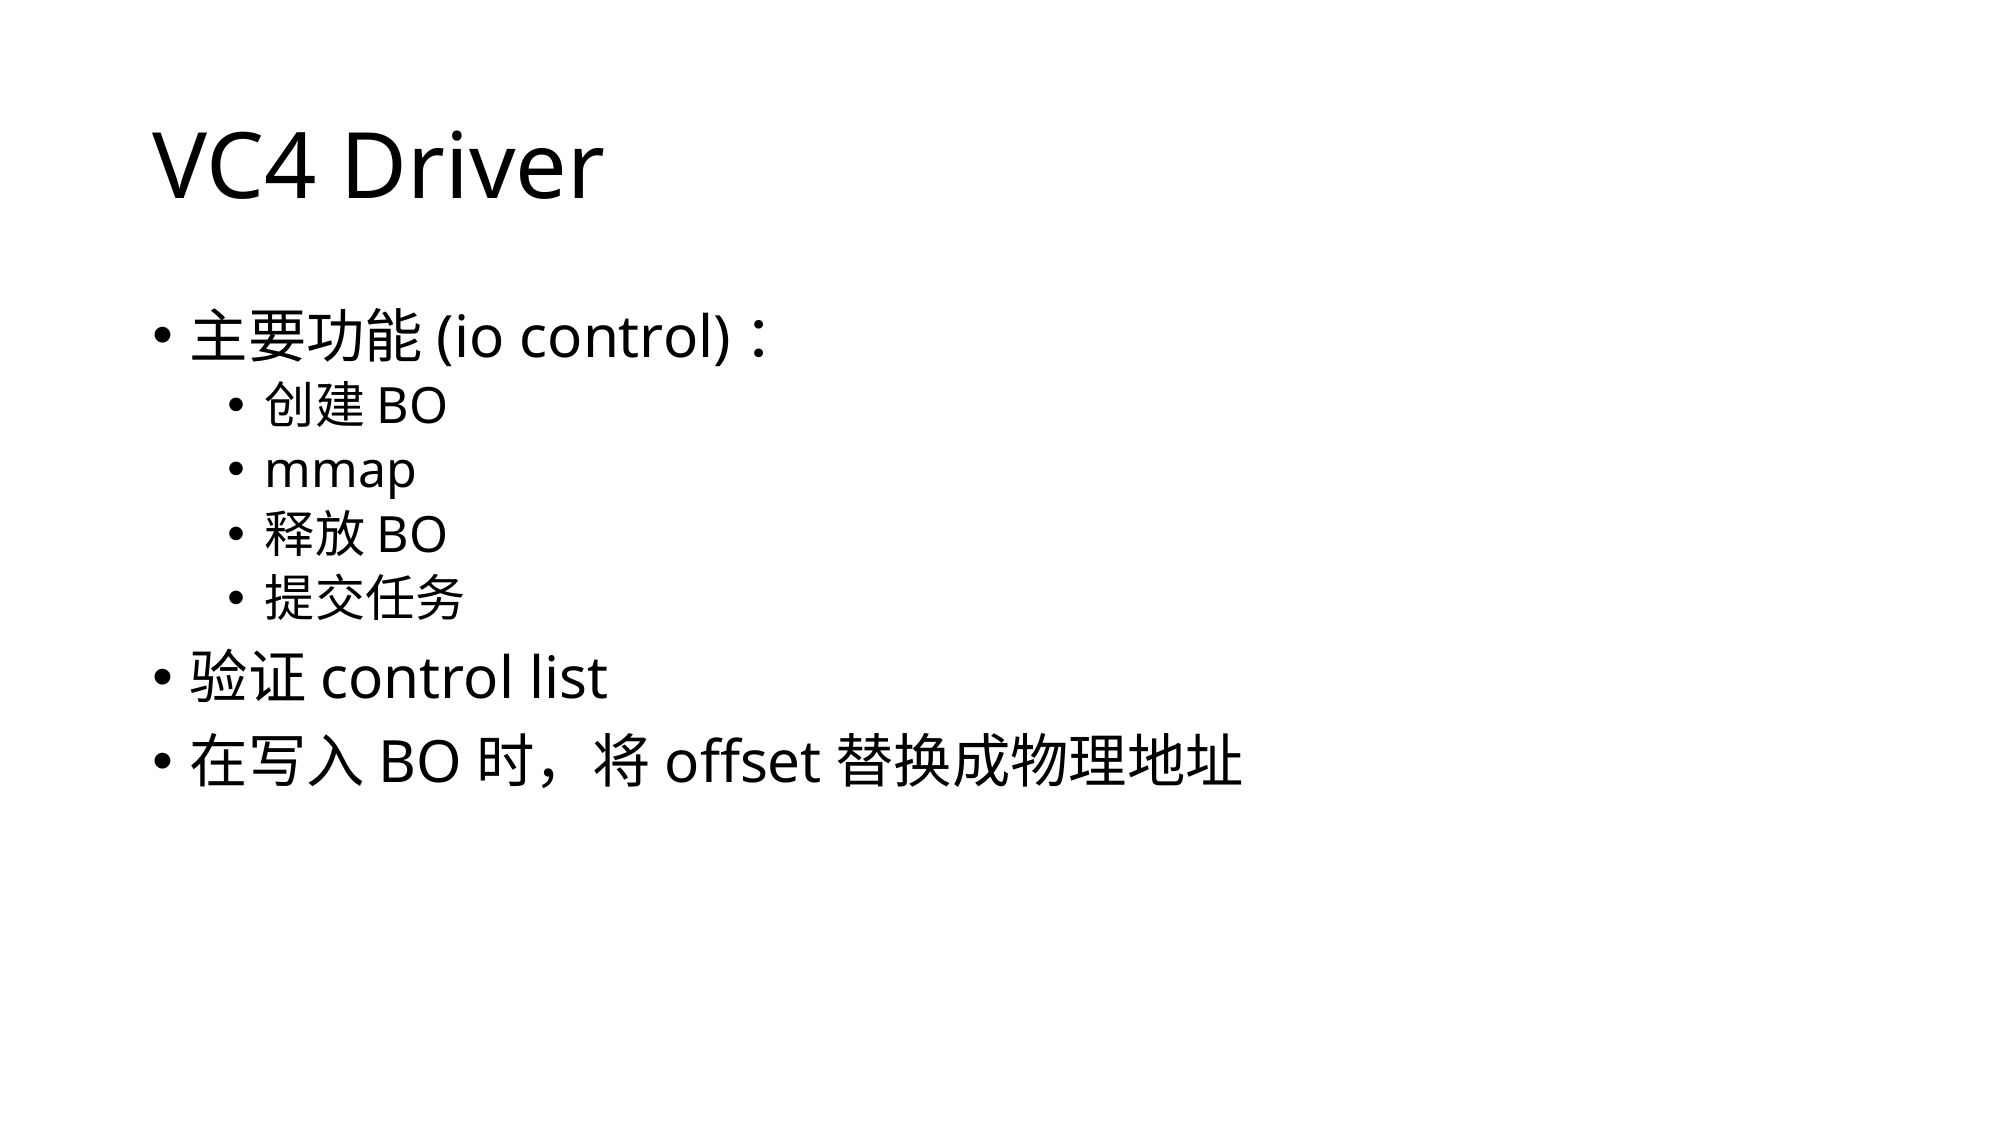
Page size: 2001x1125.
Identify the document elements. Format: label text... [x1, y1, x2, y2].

title VC4 Driver [137, 59, 1863, 278]
list 主要功能(io control)： 创建BO mmap 释放BO 提交任务 验证control list 在写入BO时，将offset替换成物理地址 [137, 299, 1863, 1014]
